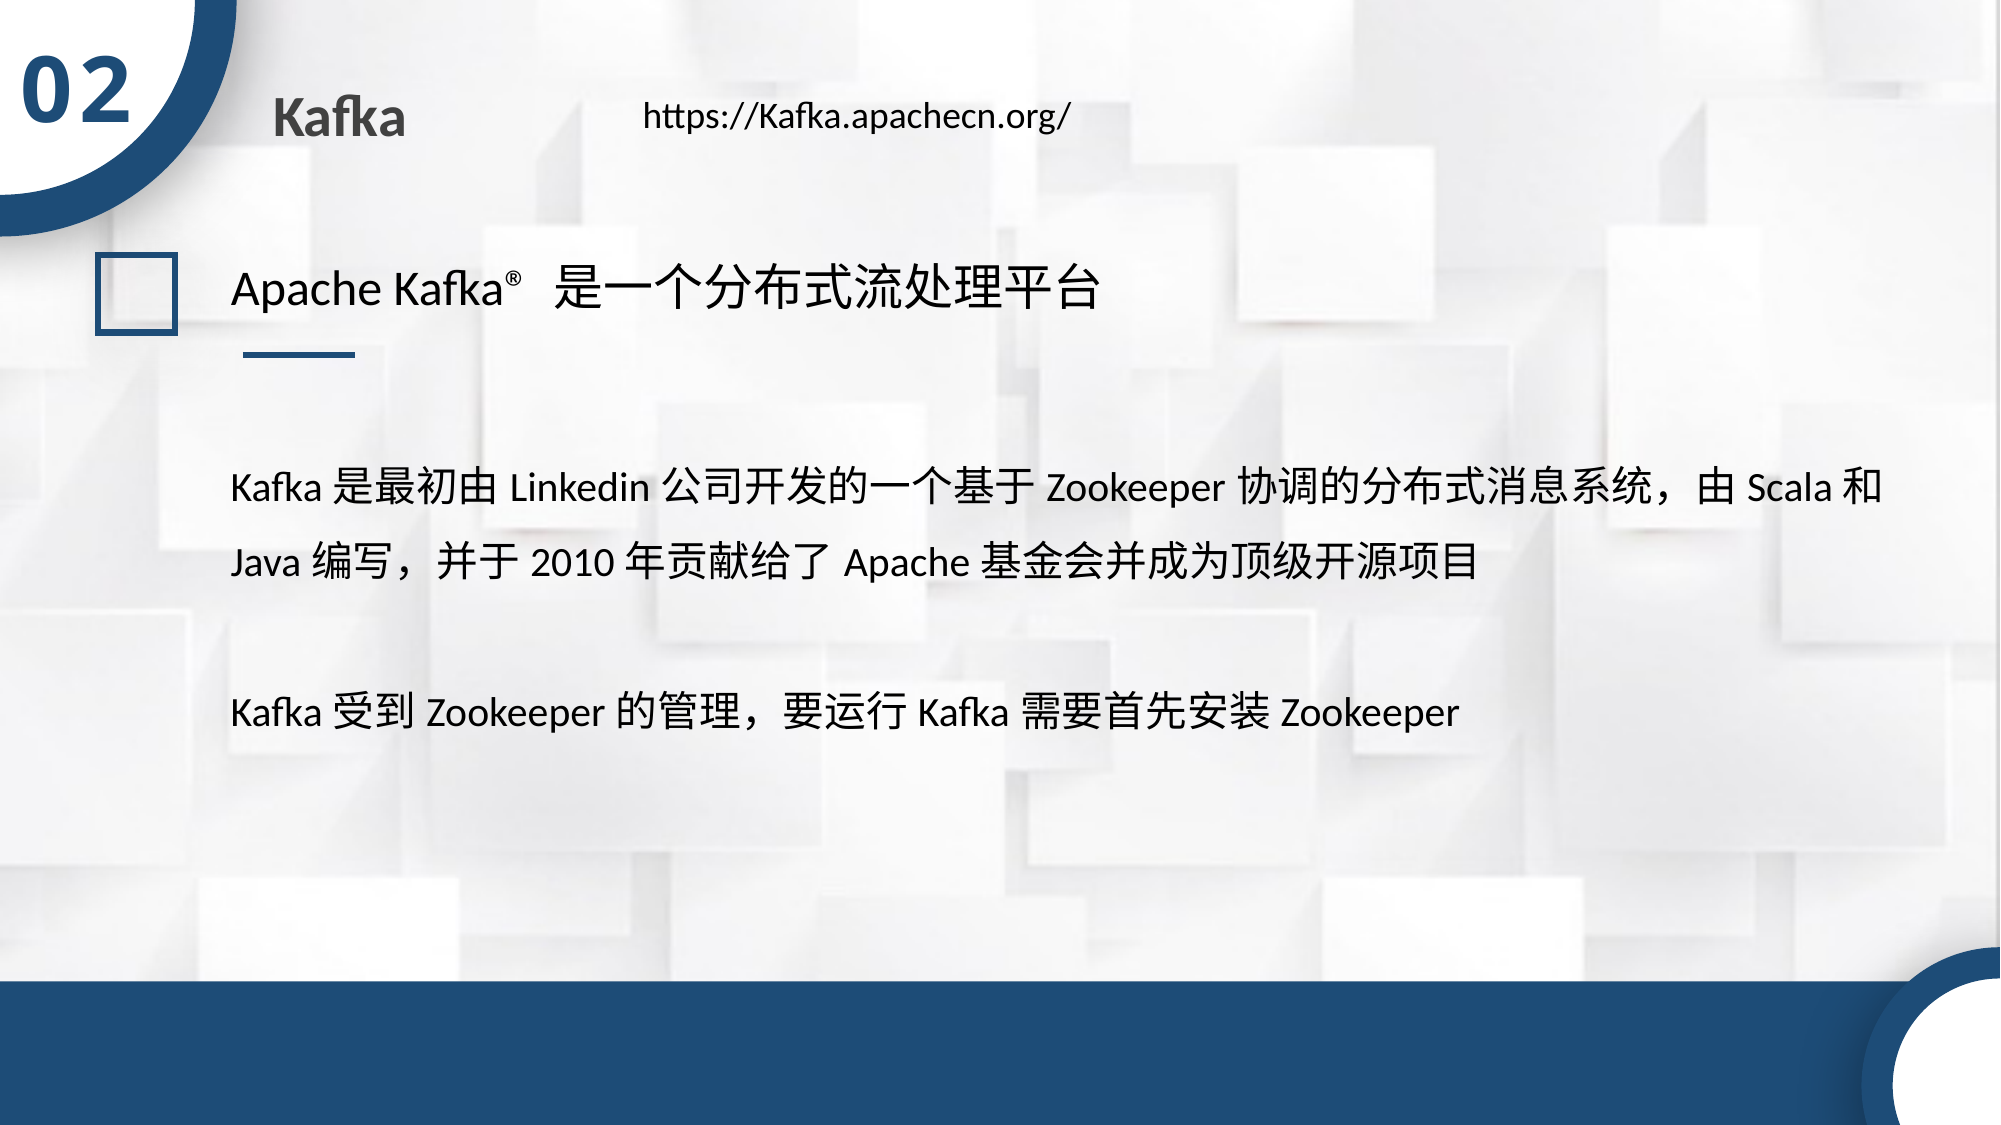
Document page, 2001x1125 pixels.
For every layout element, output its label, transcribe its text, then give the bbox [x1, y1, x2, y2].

text_box [1876, 961, 2000, 1125]
text_box Apache Kafka® 是一个分布式流处理平台 [215, 255, 1966, 399]
text_box [0, 0, 217, 217]
text_box [97, 254, 176, 334]
text_box [0, 980, 1886, 1125]
text_box Kafka [258, 71, 423, 156]
picture [0, 0, 2000, 980]
text_box 02 [0, 22, 153, 148]
text_box Kafka是最初由Linkedin公司开发的一个基于Zookeeper协调的分布式消息系统，由Scala和Java编写，并于2010年贡献给了Apache基金会并成为顶级开源项目 Kafka受到Zookeeper的管理，要运行Kafka需要首先安装Zookeeper [215, 427, 1934, 742]
text_box https://Kafka.apachecn.org/ [627, 83, 1412, 144]
